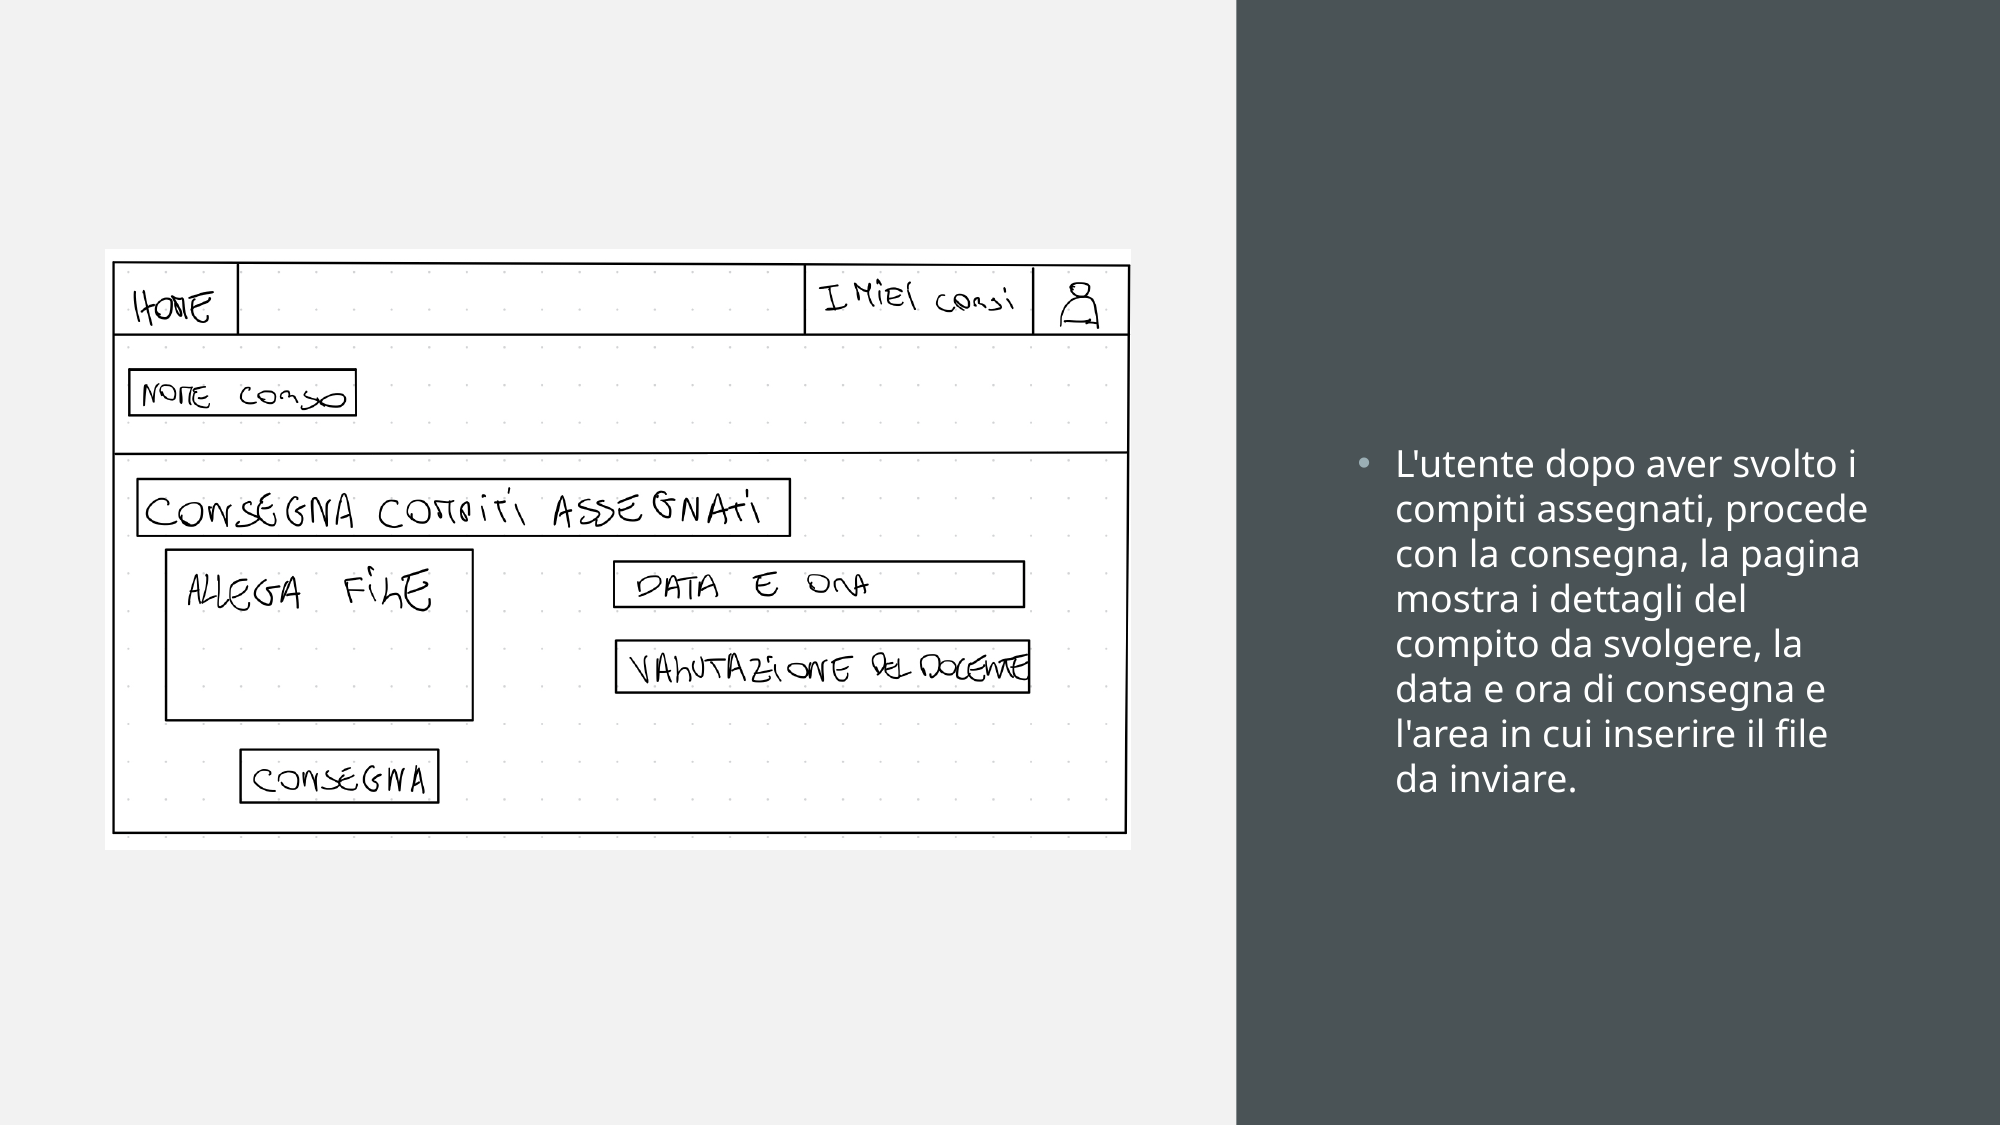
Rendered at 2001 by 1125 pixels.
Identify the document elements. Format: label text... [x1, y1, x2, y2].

list L'utente dopo aver svolto i compiti assegnati, procede con la consegna, la pagina mostra i dettagli del compito da svolgere, la data e ora di consegna e l'area in cui inserire il file da inviare. [1342, 432, 1895, 994]
text_box [1236, 0, 2000, 1125]
text_box [0, 0, 1236, 1125]
picture [105, 249, 1131, 850]
